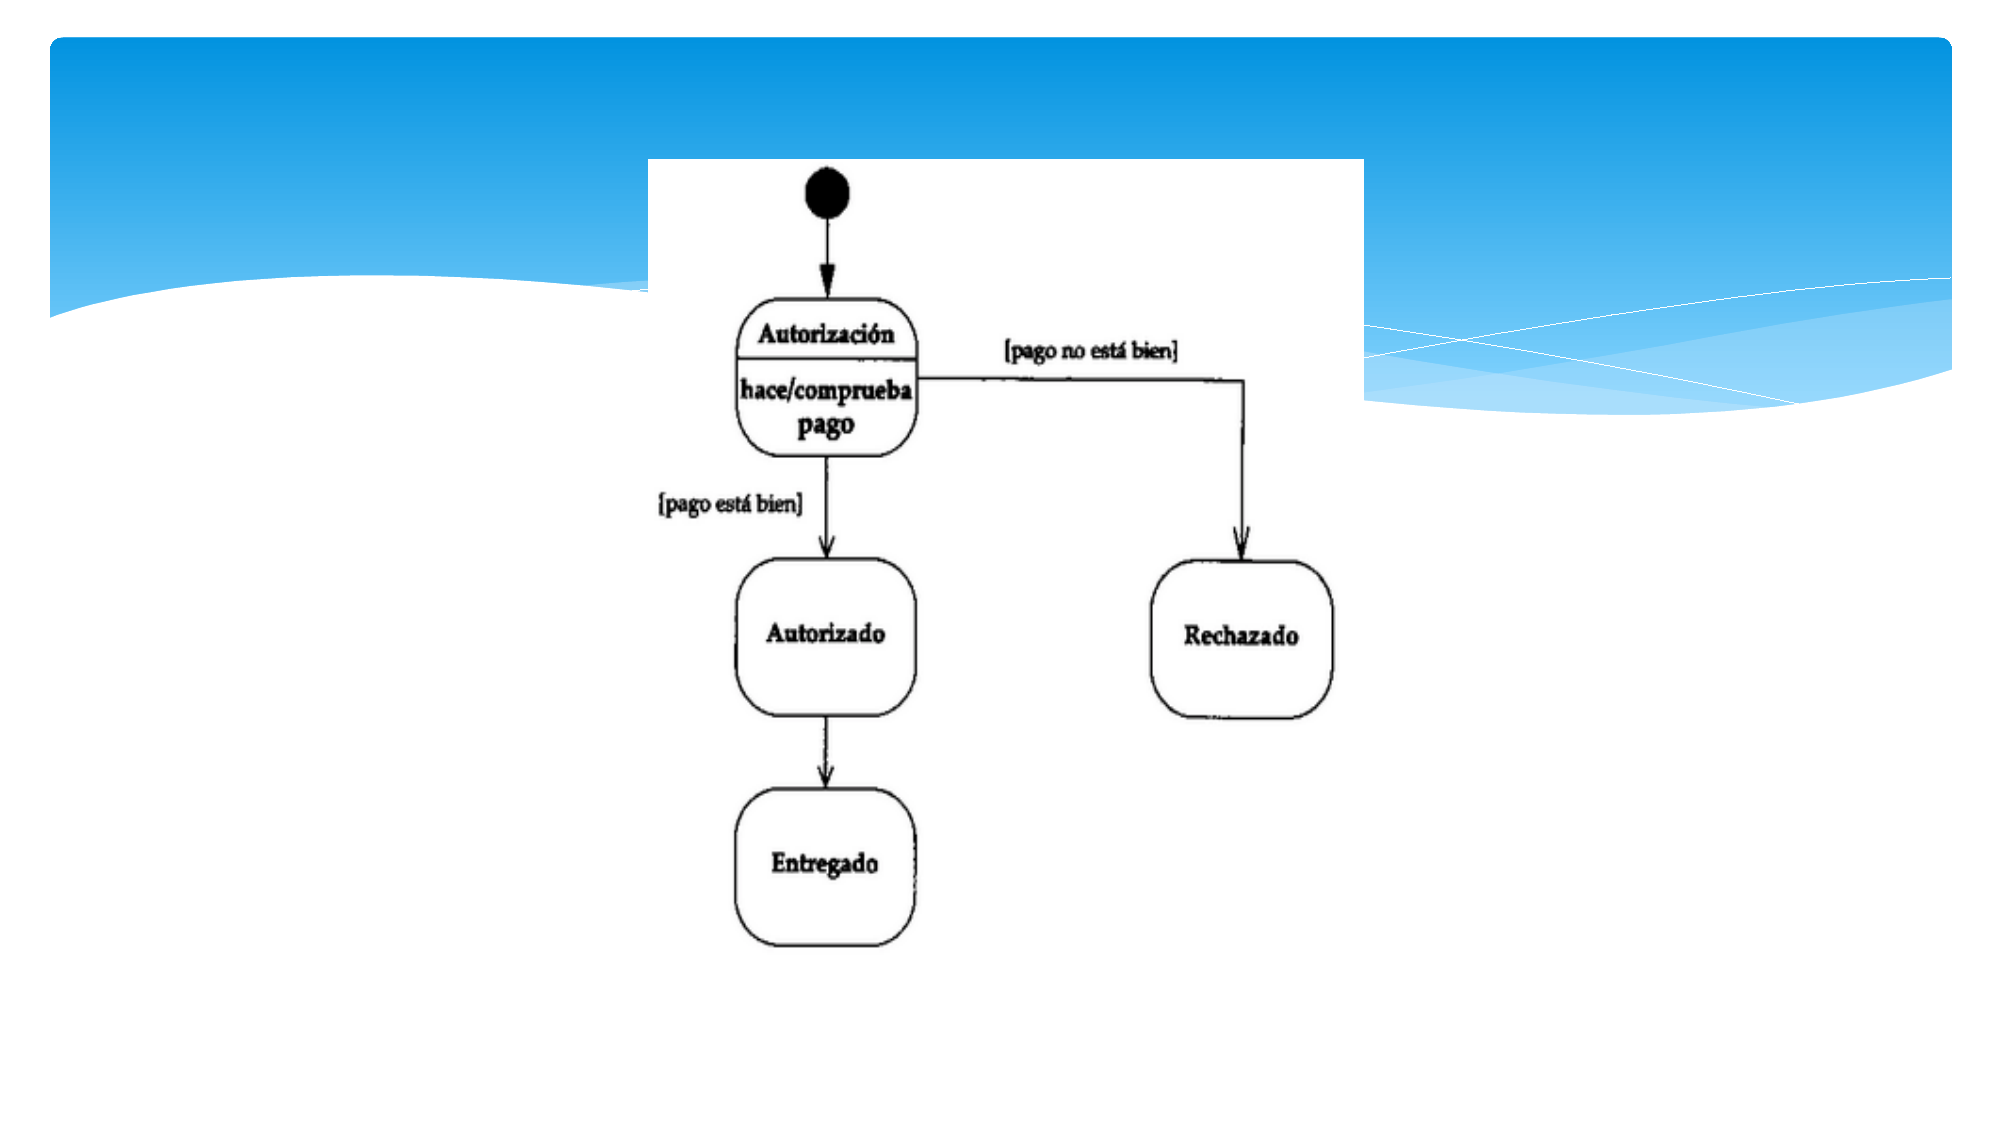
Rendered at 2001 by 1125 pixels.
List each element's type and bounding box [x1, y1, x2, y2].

list [647, 158, 1364, 978]
